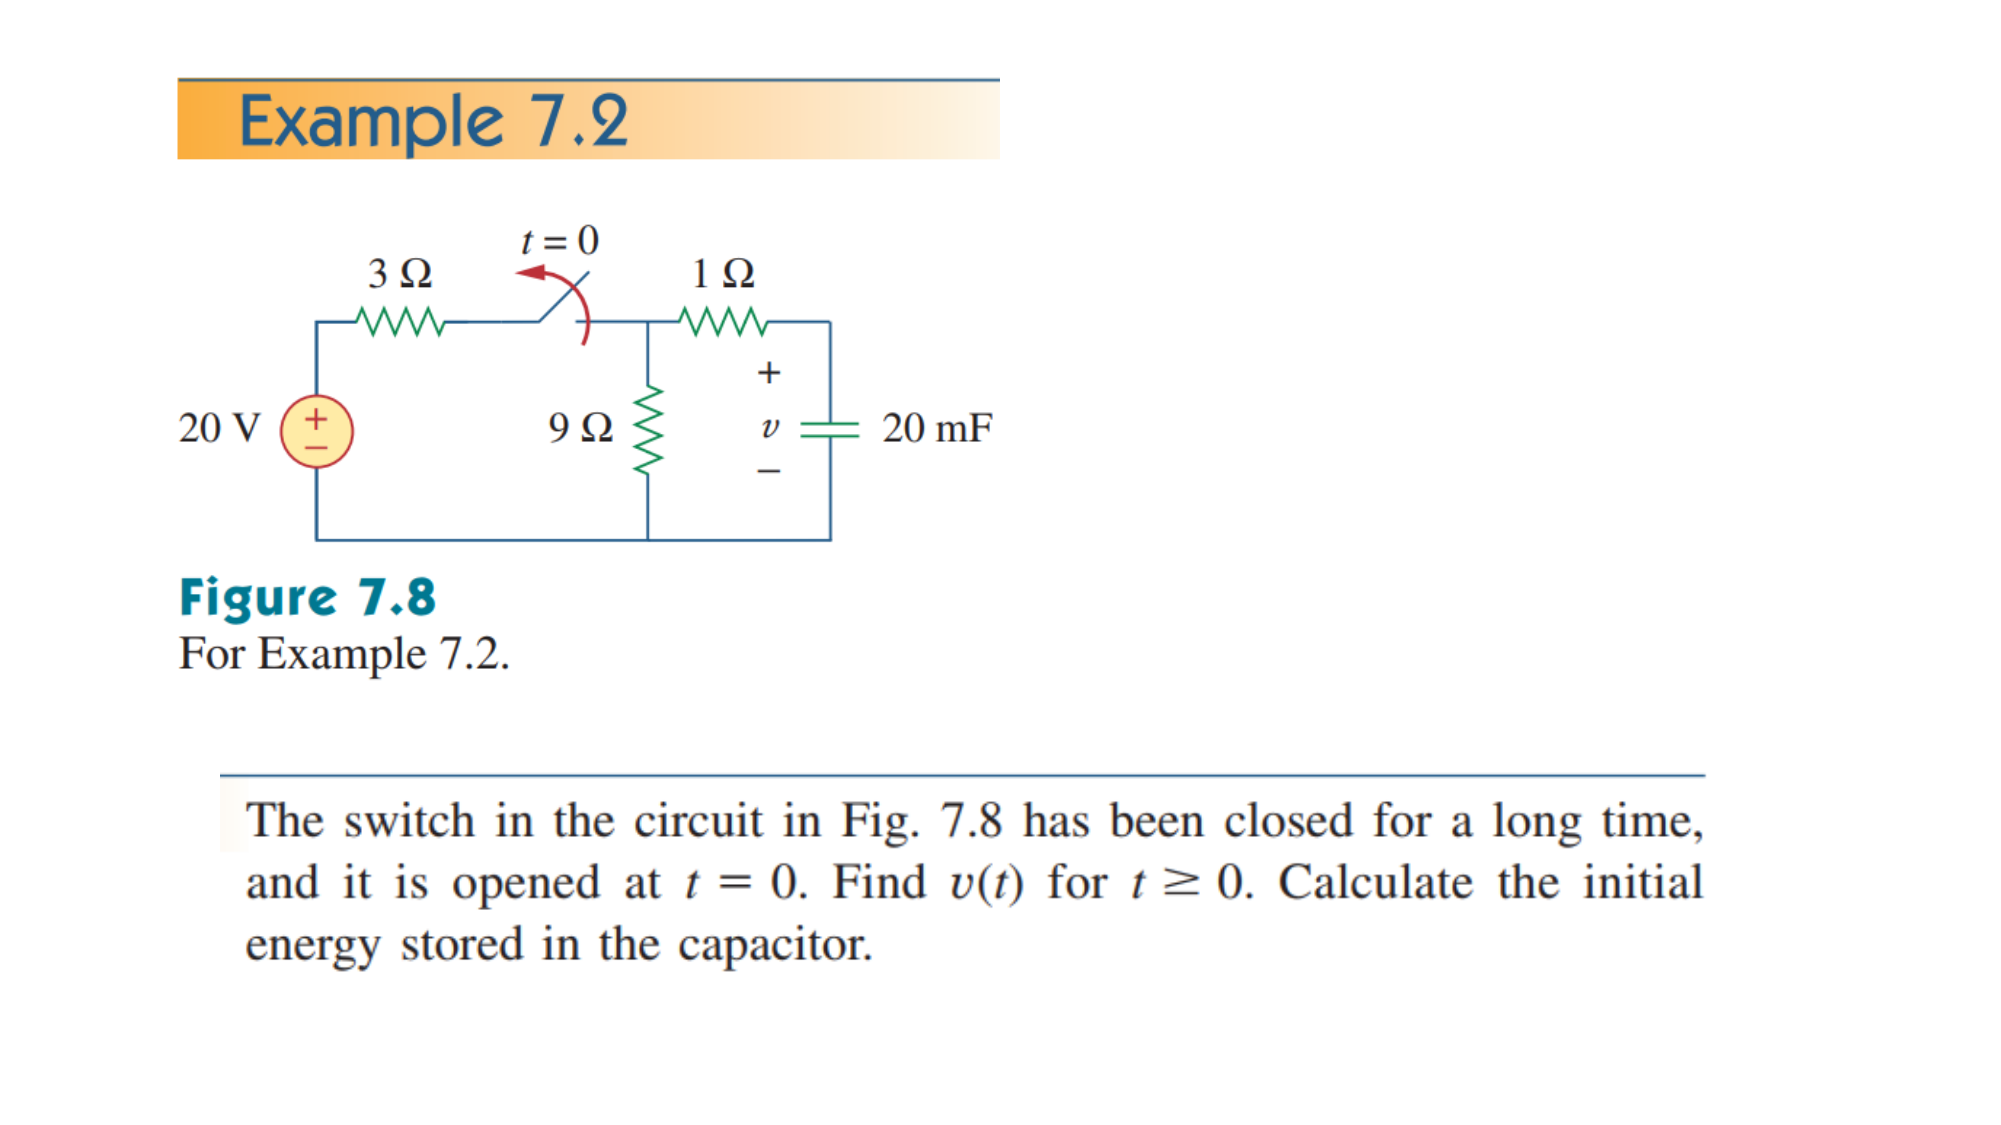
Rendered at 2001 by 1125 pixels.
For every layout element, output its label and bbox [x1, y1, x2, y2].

picture [137, 61, 1000, 692]
picture [220, 754, 1735, 1014]
